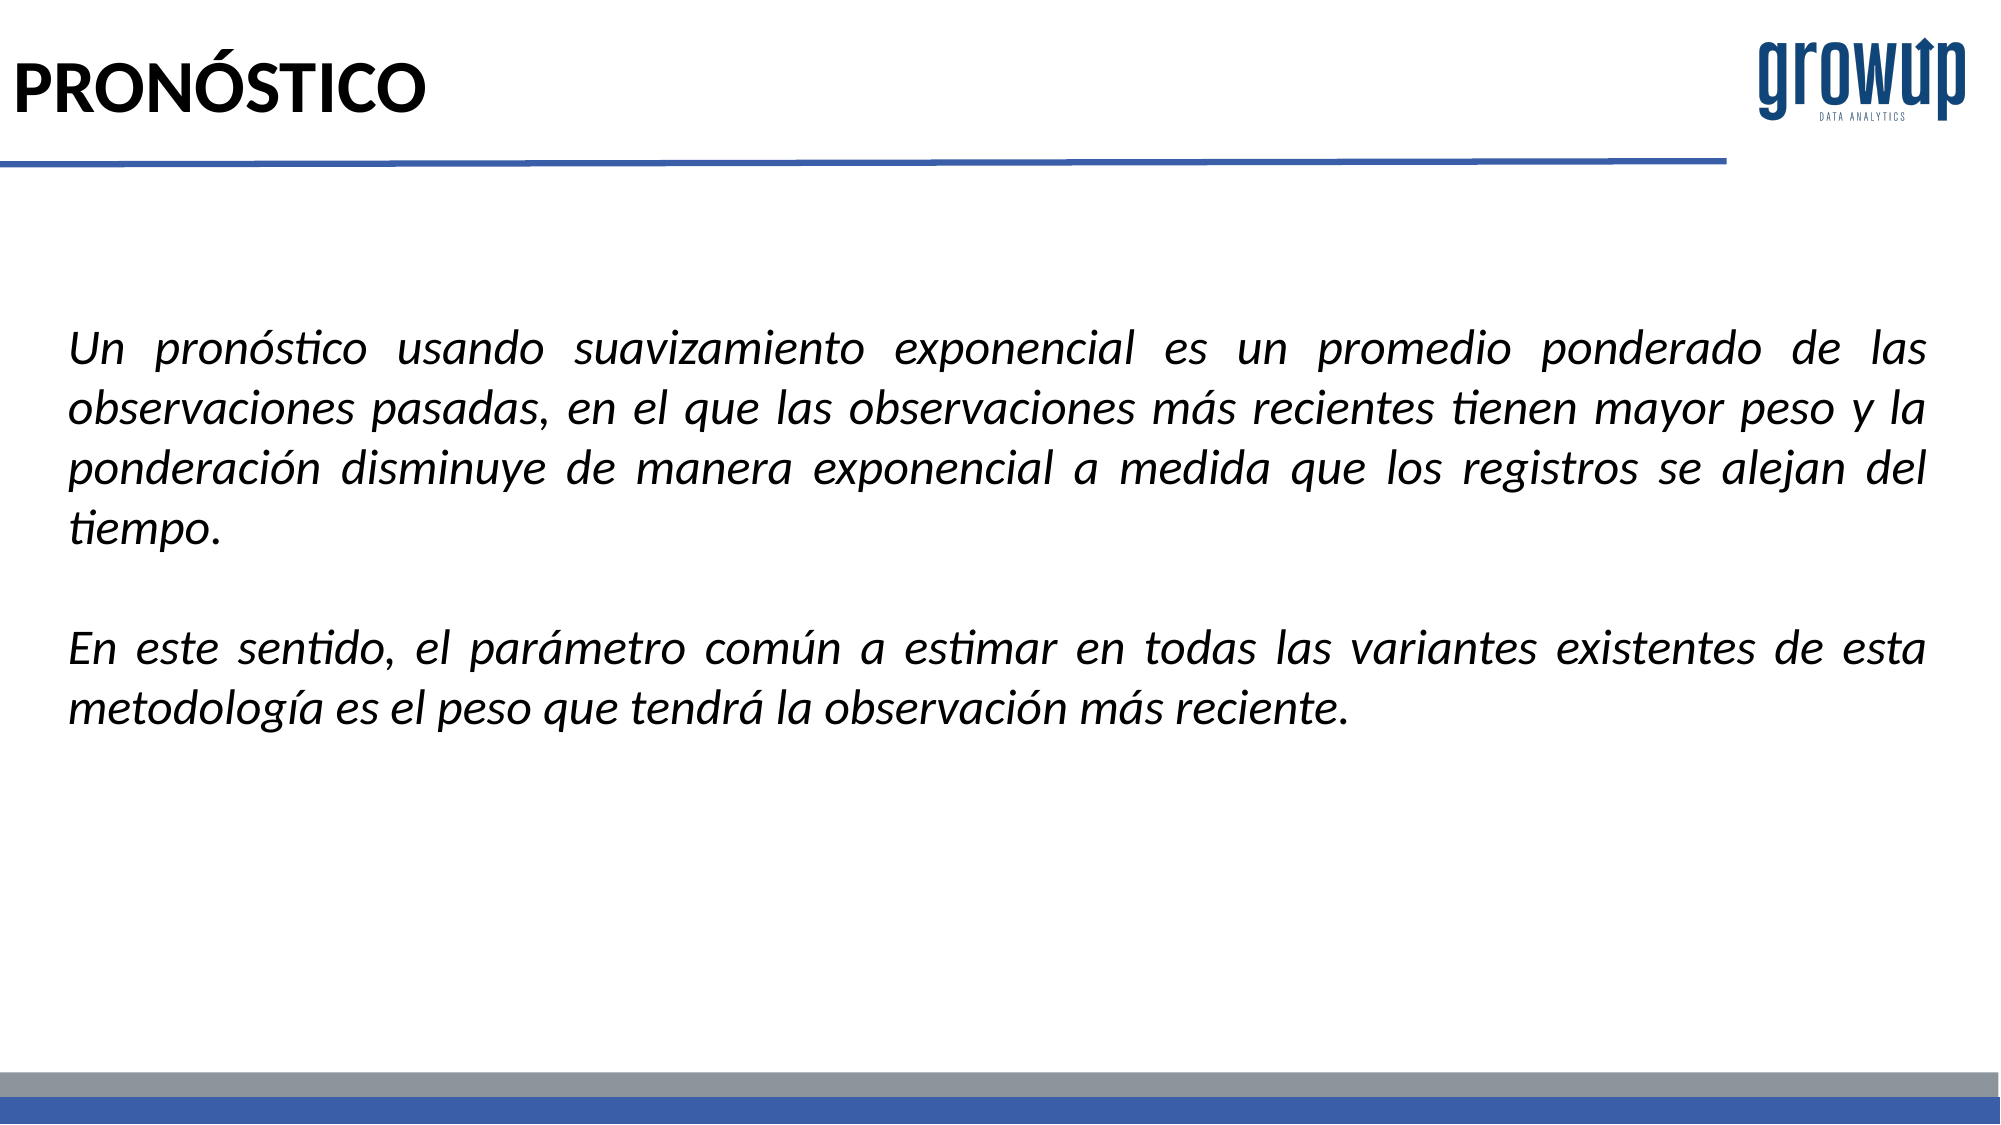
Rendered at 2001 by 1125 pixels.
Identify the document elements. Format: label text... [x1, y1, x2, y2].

picture [1748, 0, 1976, 168]
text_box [0, 161, 1727, 165]
text_box [0, 1071, 1999, 1097]
text_box [0, 1097, 2000, 1124]
text_box Un pronóstico usando suavizamiento exponencial es un promedio ponderado de las observaciones pasadas, en el que las observaciones más recientes tienen mayor peso y la ponderación disminuye de manera exponencial a medida que los registros se alejan del tiempo. En este sentido, el parámetro común a estimar en todas las variantes existentes de esta metodología es el peso que tendrá la observación más reciente. [53, 307, 1944, 803]
text_box PRONÓSTICO [0, 29, 1748, 135]
